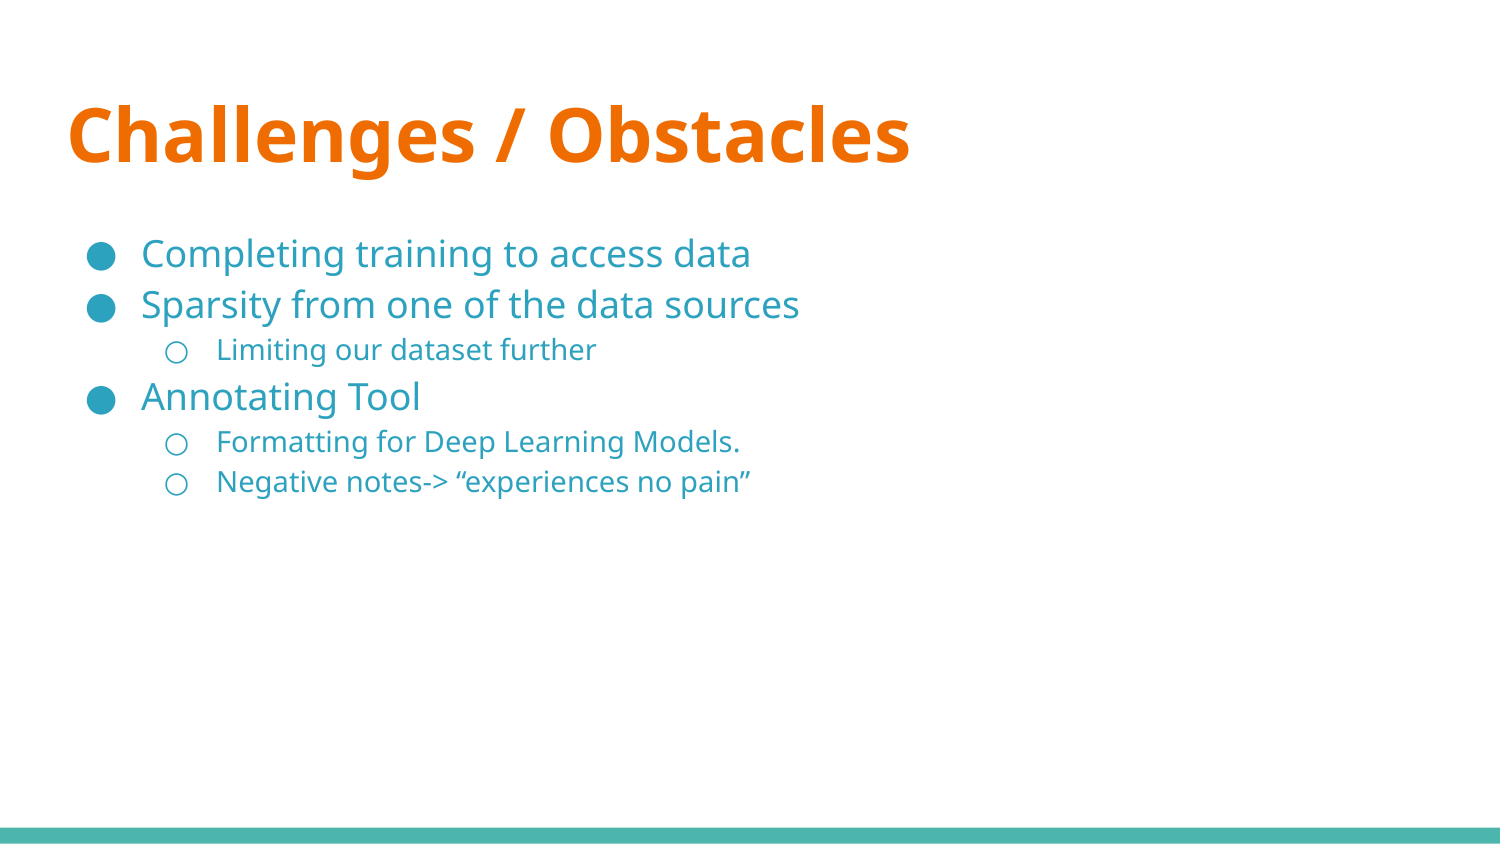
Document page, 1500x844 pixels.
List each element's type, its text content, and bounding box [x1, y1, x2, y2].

list Completing training to access data Sparsity from one of the data sources Limiting our dataset further Annotating Tool Formatting for Deep Learning Models. Negative notes-> “experiences no pain” [51, 207, 1449, 750]
title Challenges / Obstacles [51, 72, 1449, 189]
